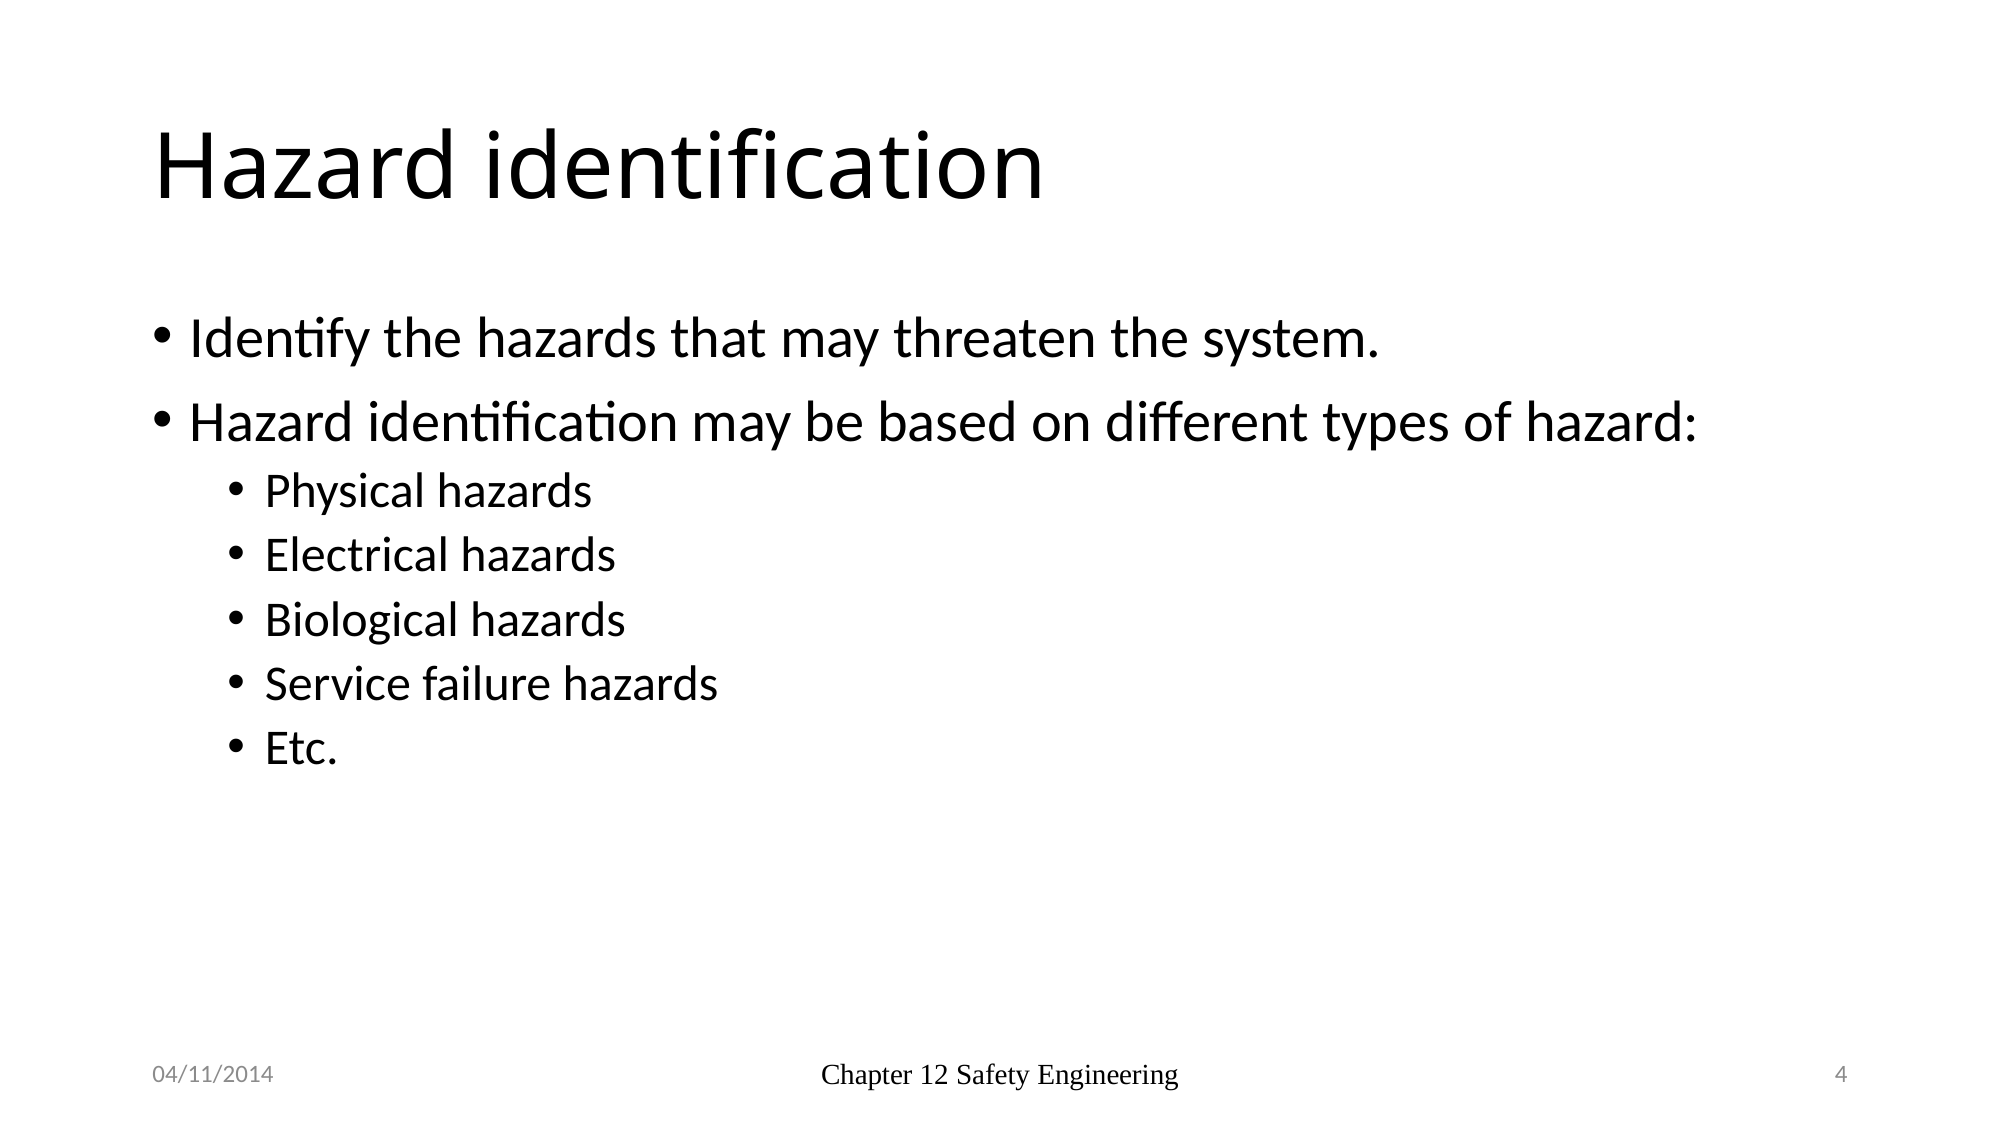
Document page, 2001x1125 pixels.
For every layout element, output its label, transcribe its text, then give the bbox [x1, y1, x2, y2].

list Identify the hazards that may threaten the system. Hazard identification may be based on different types of hazard: Physical hazards Electrical hazards Biological hazards Service failure hazards Etc. [137, 299, 1863, 1014]
footer Chapter 12 Safety Engineering [662, 1042, 1338, 1103]
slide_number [137, 1042, 588, 1103]
slide_number 4 [1412, 1042, 1863, 1103]
title Hazard identification [137, 59, 1863, 278]
